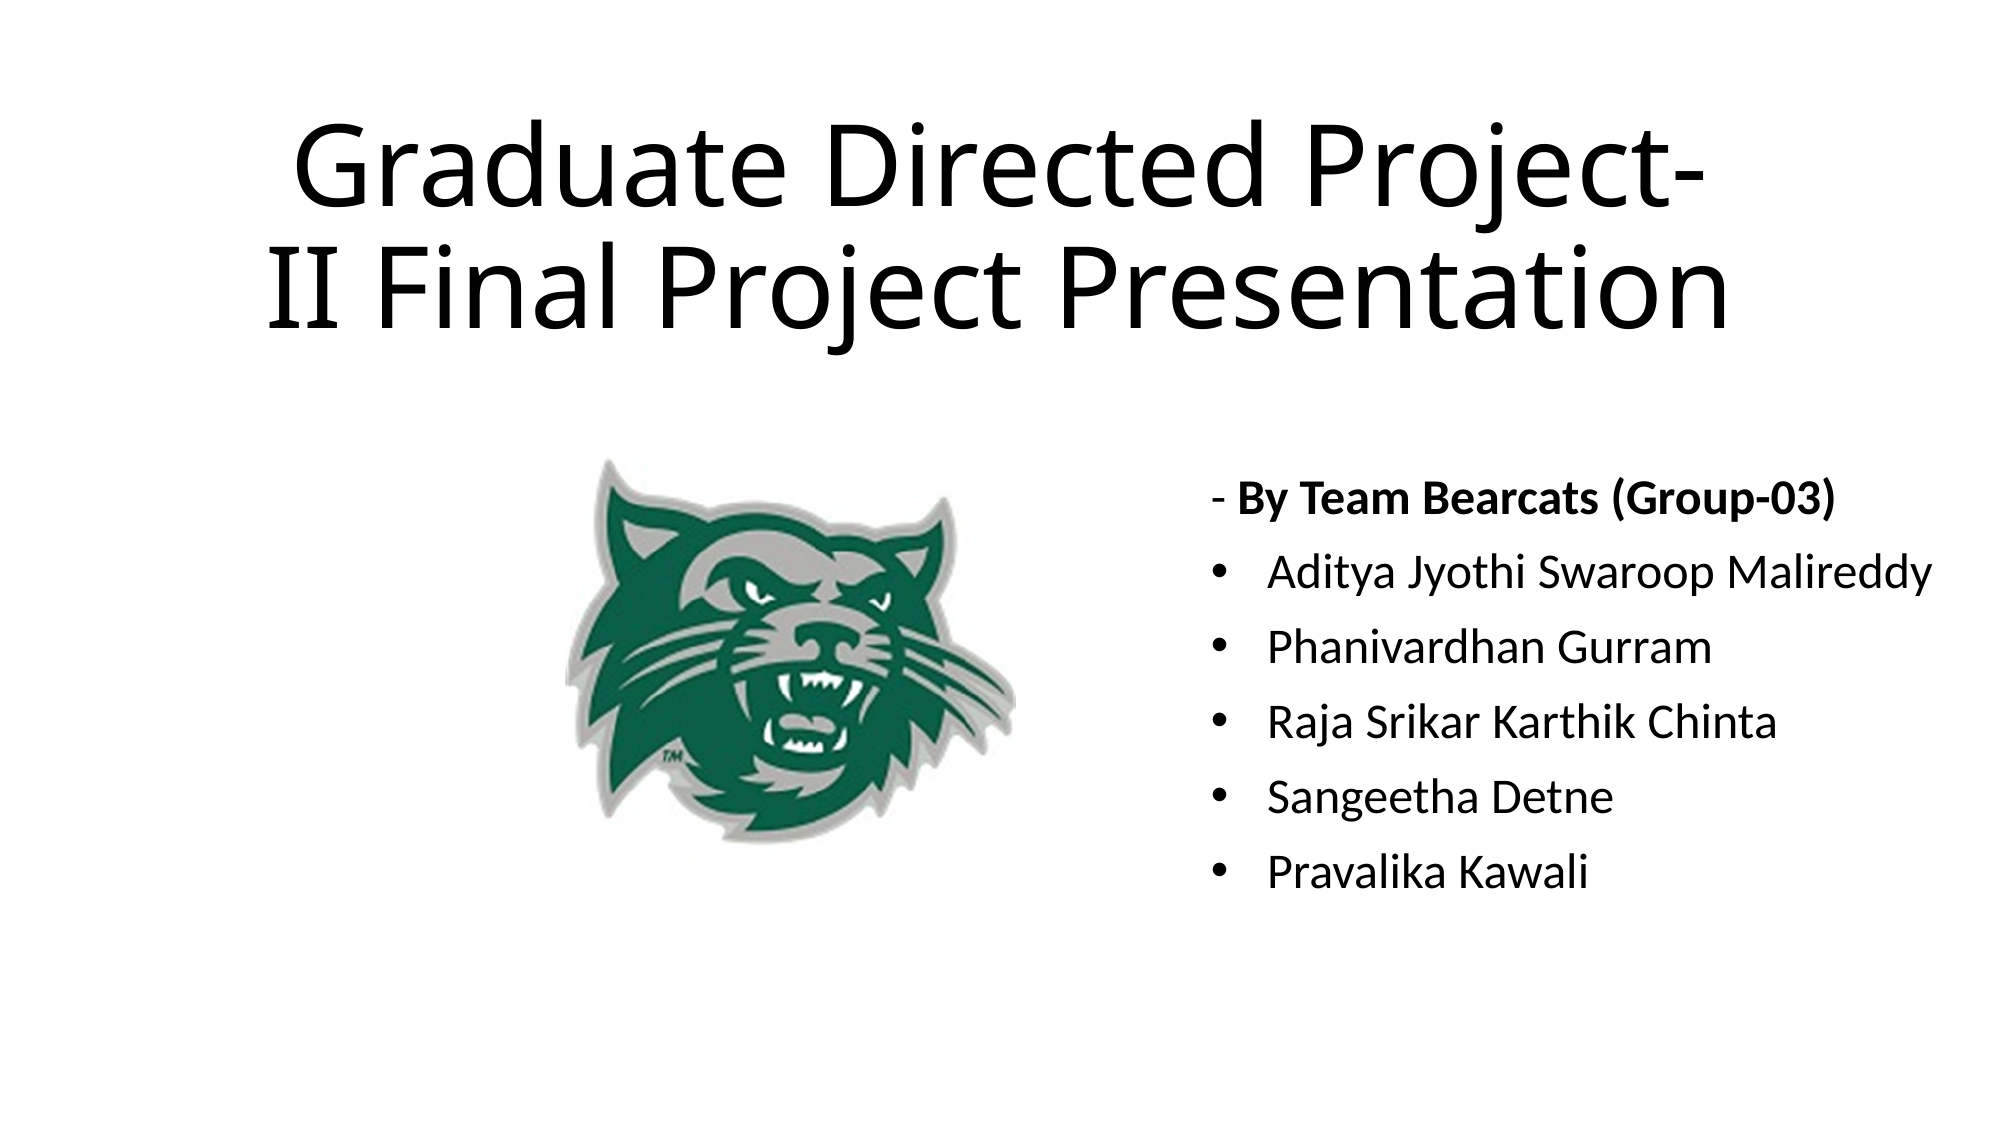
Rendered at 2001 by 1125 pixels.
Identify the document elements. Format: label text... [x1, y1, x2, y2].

subtitle - By Team Bearcats (Group-03) Aditya Jyothi Swaroop Malireddy Phanivardhan Gurram Raja Srikar Karthik Chinta Sangeetha Detne Pravalika Kawali [1195, 463, 1972, 1066]
title Graduate Directed Project-II Final Project Presentation [249, 70, 1750, 362]
picture [565, 360, 1016, 934]
